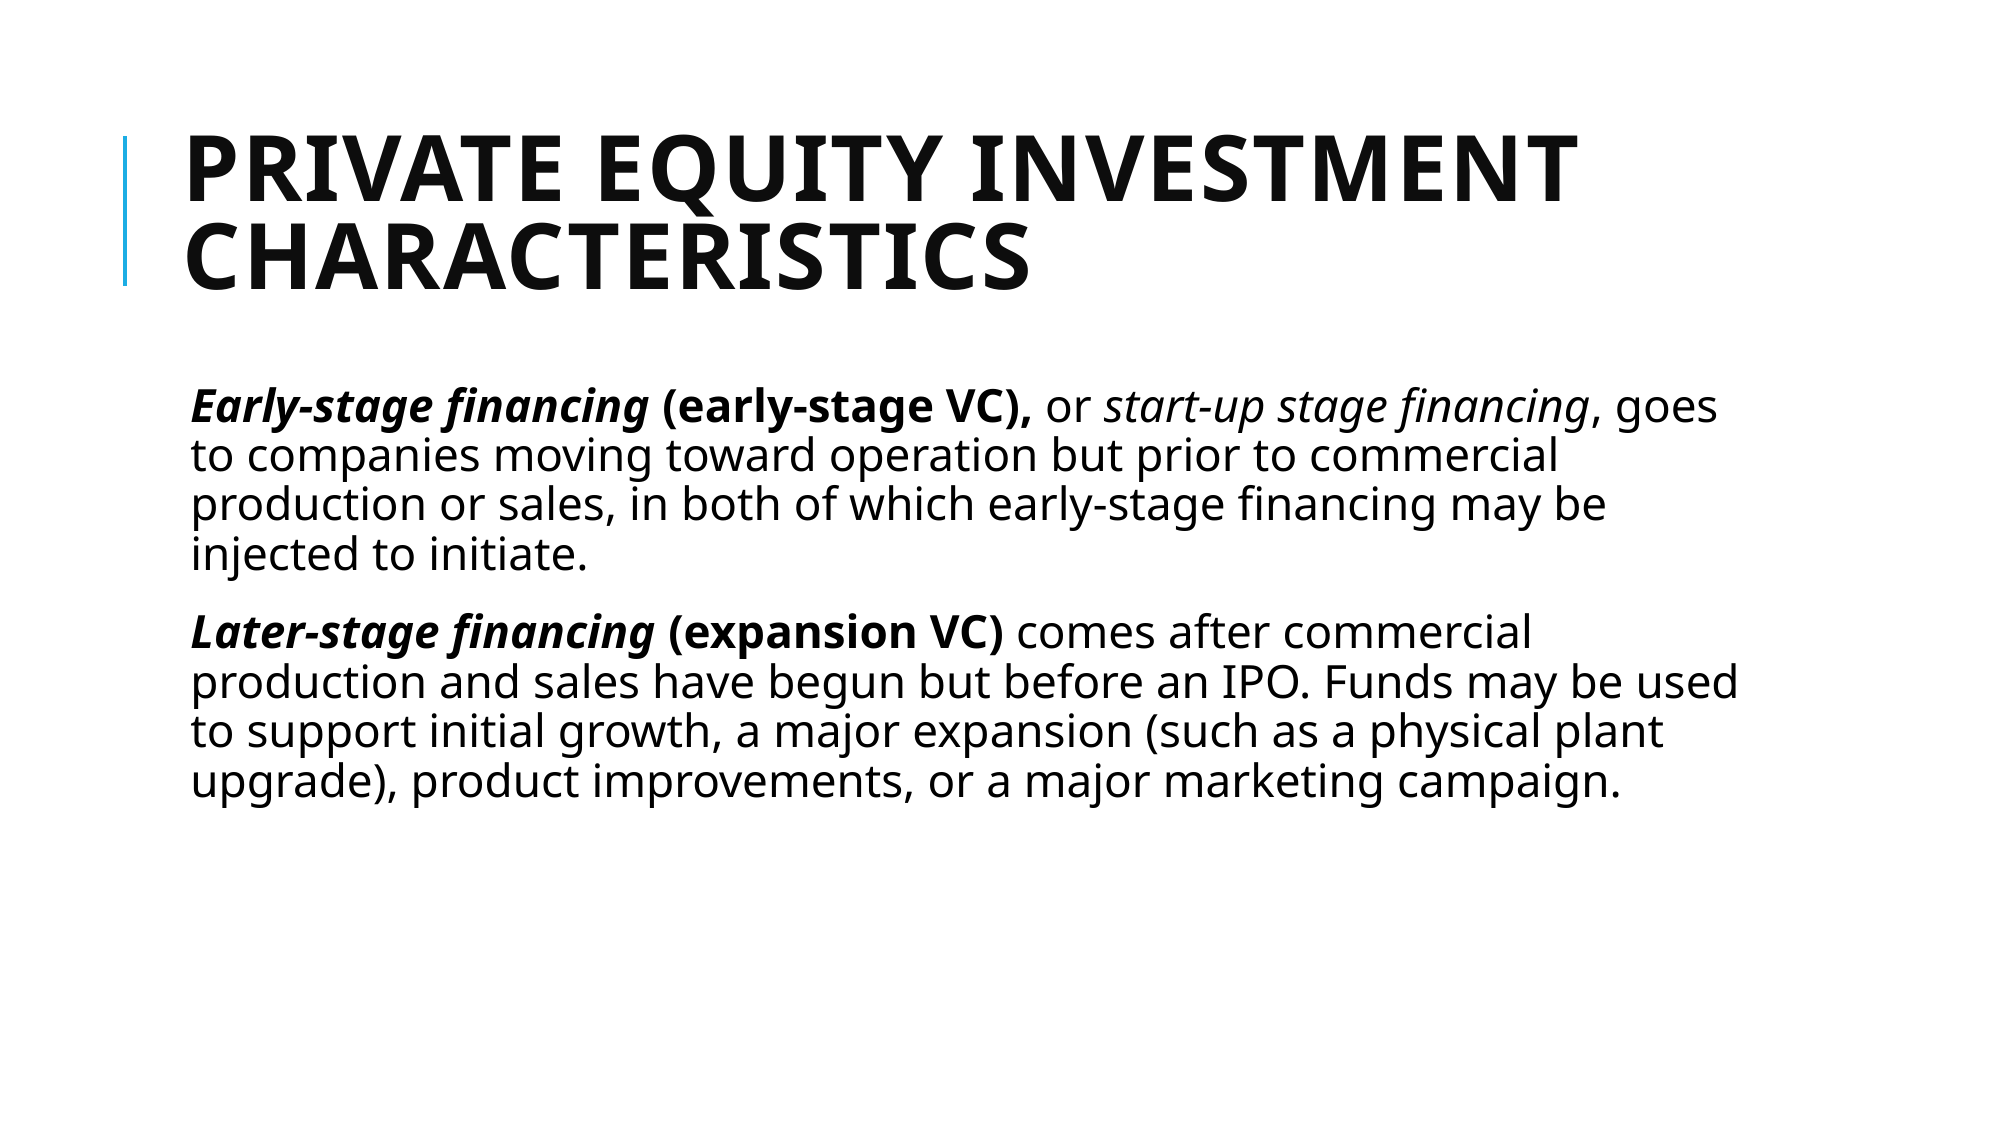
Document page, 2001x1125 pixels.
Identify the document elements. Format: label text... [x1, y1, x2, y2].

list Early-stage financing (early-stage VC), or start-up stage financing, goes to companies moving toward operation but prior to commercial production or sales, in both of which early-stage financing may be injected to initiate. Later-stage financing (expansion VC) comes after commercial production and sales have begun but before an IPO. Funds may be used to support initial growth, a major expansion (such as a physical plant upgrade), product improvements, or a major marketing campaign. [168, 375, 1763, 1035]
title PRIVATE EQUITY INVESTMENT CHARACTERISTICS [168, 96, 1763, 342]
